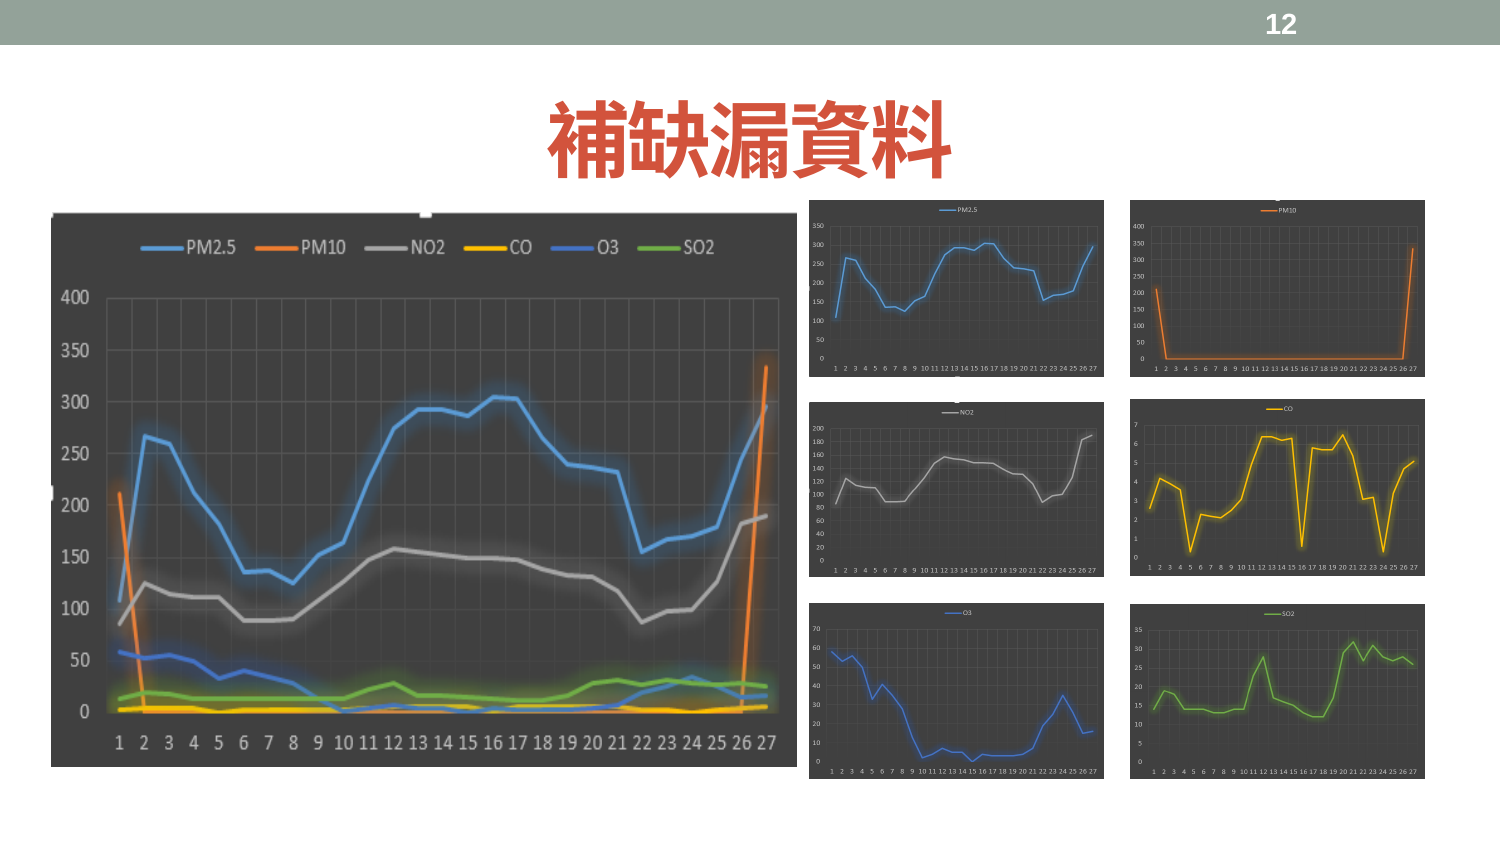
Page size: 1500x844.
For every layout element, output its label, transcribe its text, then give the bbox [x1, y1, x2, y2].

picture [1130, 603, 1426, 779]
picture [809, 200, 1105, 377]
picture [809, 402, 1105, 578]
picture [1129, 200, 1425, 377]
picture [809, 603, 1105, 779]
picture [1130, 398, 1425, 576]
slide_number 12 [1389, 764, 1480, 830]
picture [50, 212, 797, 768]
title 補缺漏資料 [51, 72, 1449, 167]
